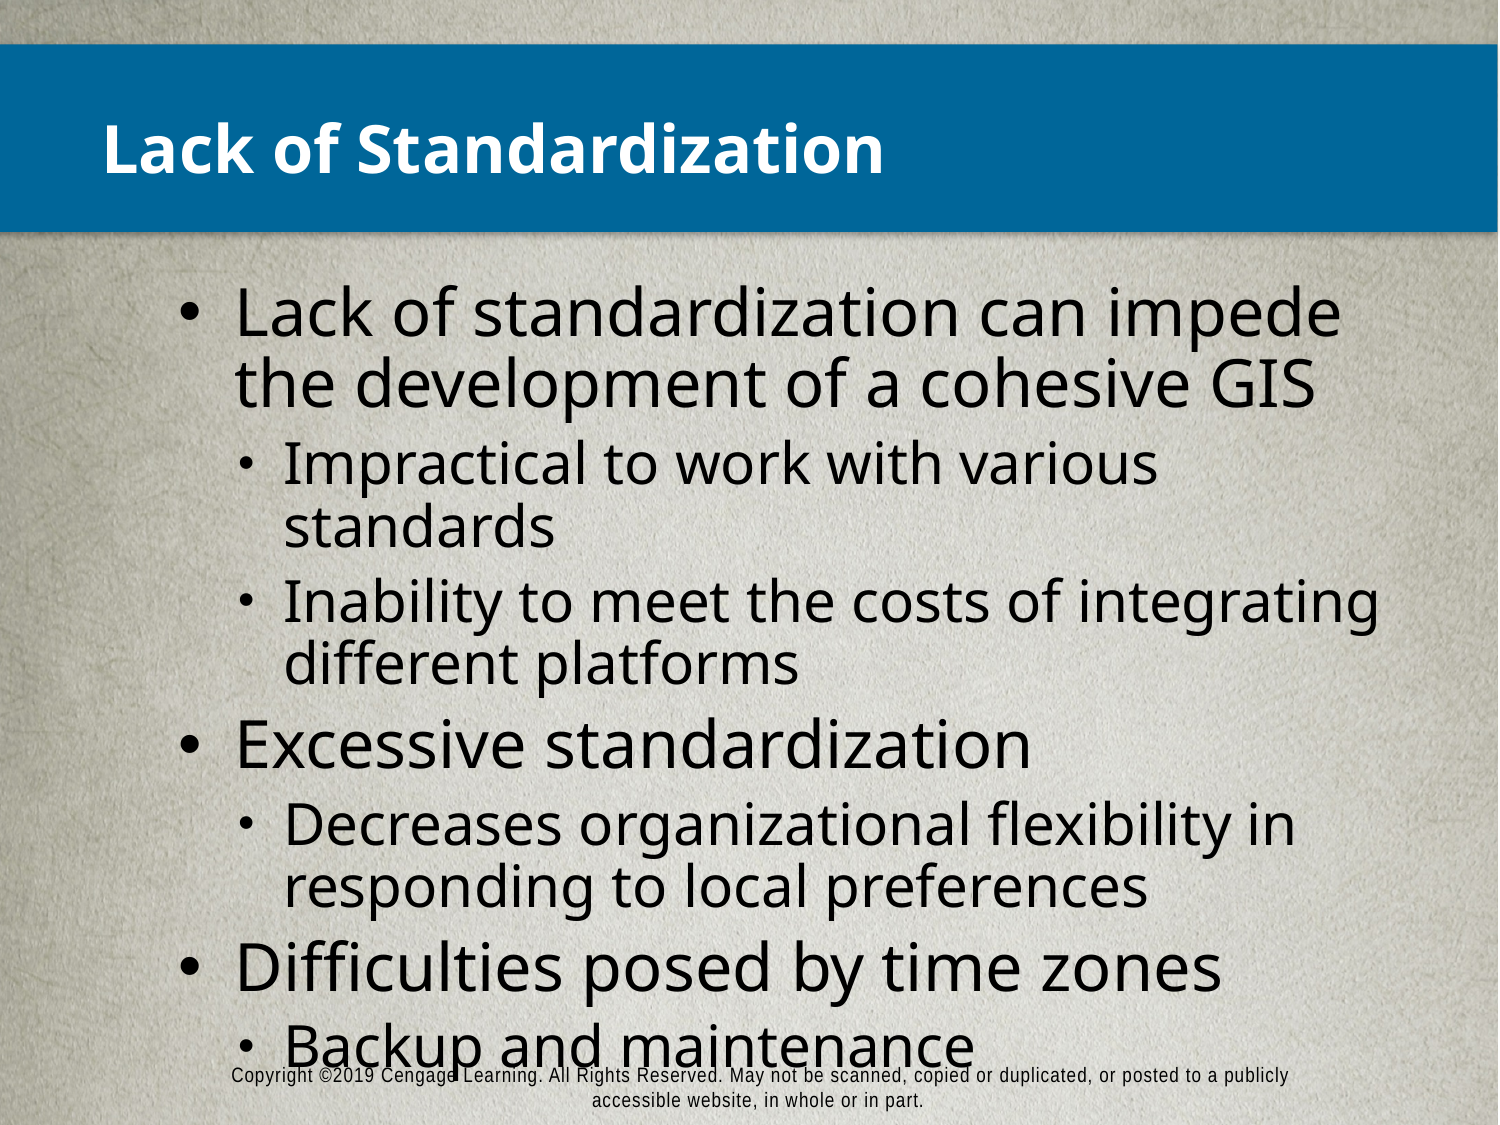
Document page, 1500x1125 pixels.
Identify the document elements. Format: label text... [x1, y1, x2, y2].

picture [0, 0, 1498, 44]
list Lack of standardization can impede the development of a cohesive GIS Impractical to work with various standards Inability to meet the costs of integrating different platforms Excessive standardization Decreases organizational flexibility in responding to local preferences Difficulties posed by time zones Backup and maintenance [163, 271, 1447, 931]
picture [0, 233, 1498, 1123]
title Lack of Standardization [86, 75, 1437, 220]
